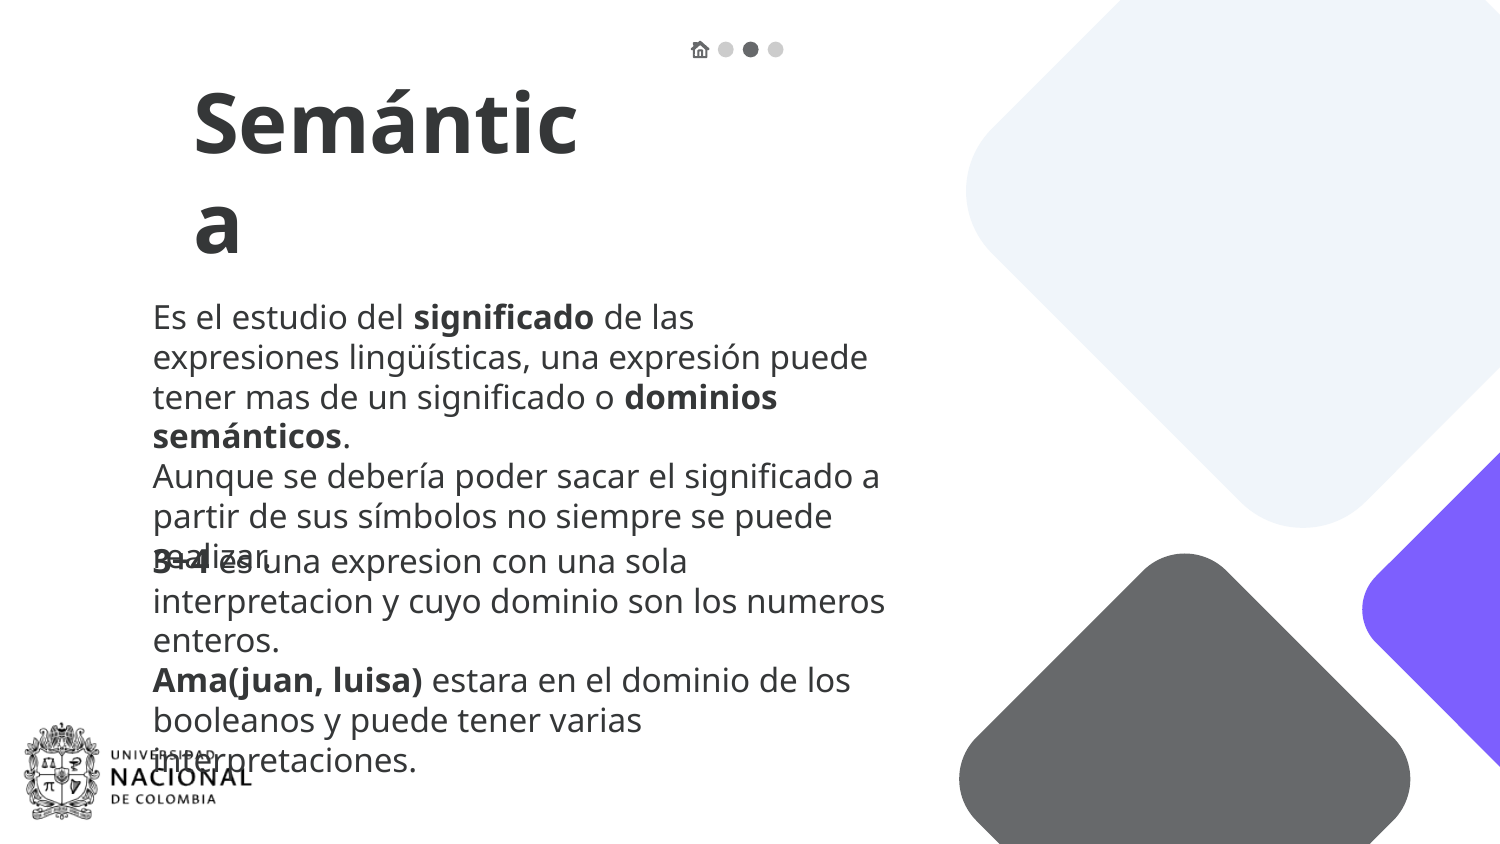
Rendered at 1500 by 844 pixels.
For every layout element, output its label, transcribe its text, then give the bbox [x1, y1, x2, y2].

text_box [691, 41, 709, 58]
text_box 3+4 es una expresion con una sola interpretacion y cuyo dominio son los numeros enteros. Ama(juan, luisa) estara en el dominio de los booleanos y puede tener varias interpretaciones. [137, 524, 904, 720]
subtitle Es el estudio del significado de las expresiones lingüísticas, una expresión puede tener mas de un significado o dominios semánticos. Aunque se debería poder sacar el significado a partir de sus símbolos no siempre se puede realizar. [137, 280, 904, 508]
text_box [717, 41, 734, 58]
picture [0, 698, 276, 844]
text_box [742, 41, 759, 58]
title Semántica [178, 146, 634, 280]
text_box [767, 41, 784, 58]
